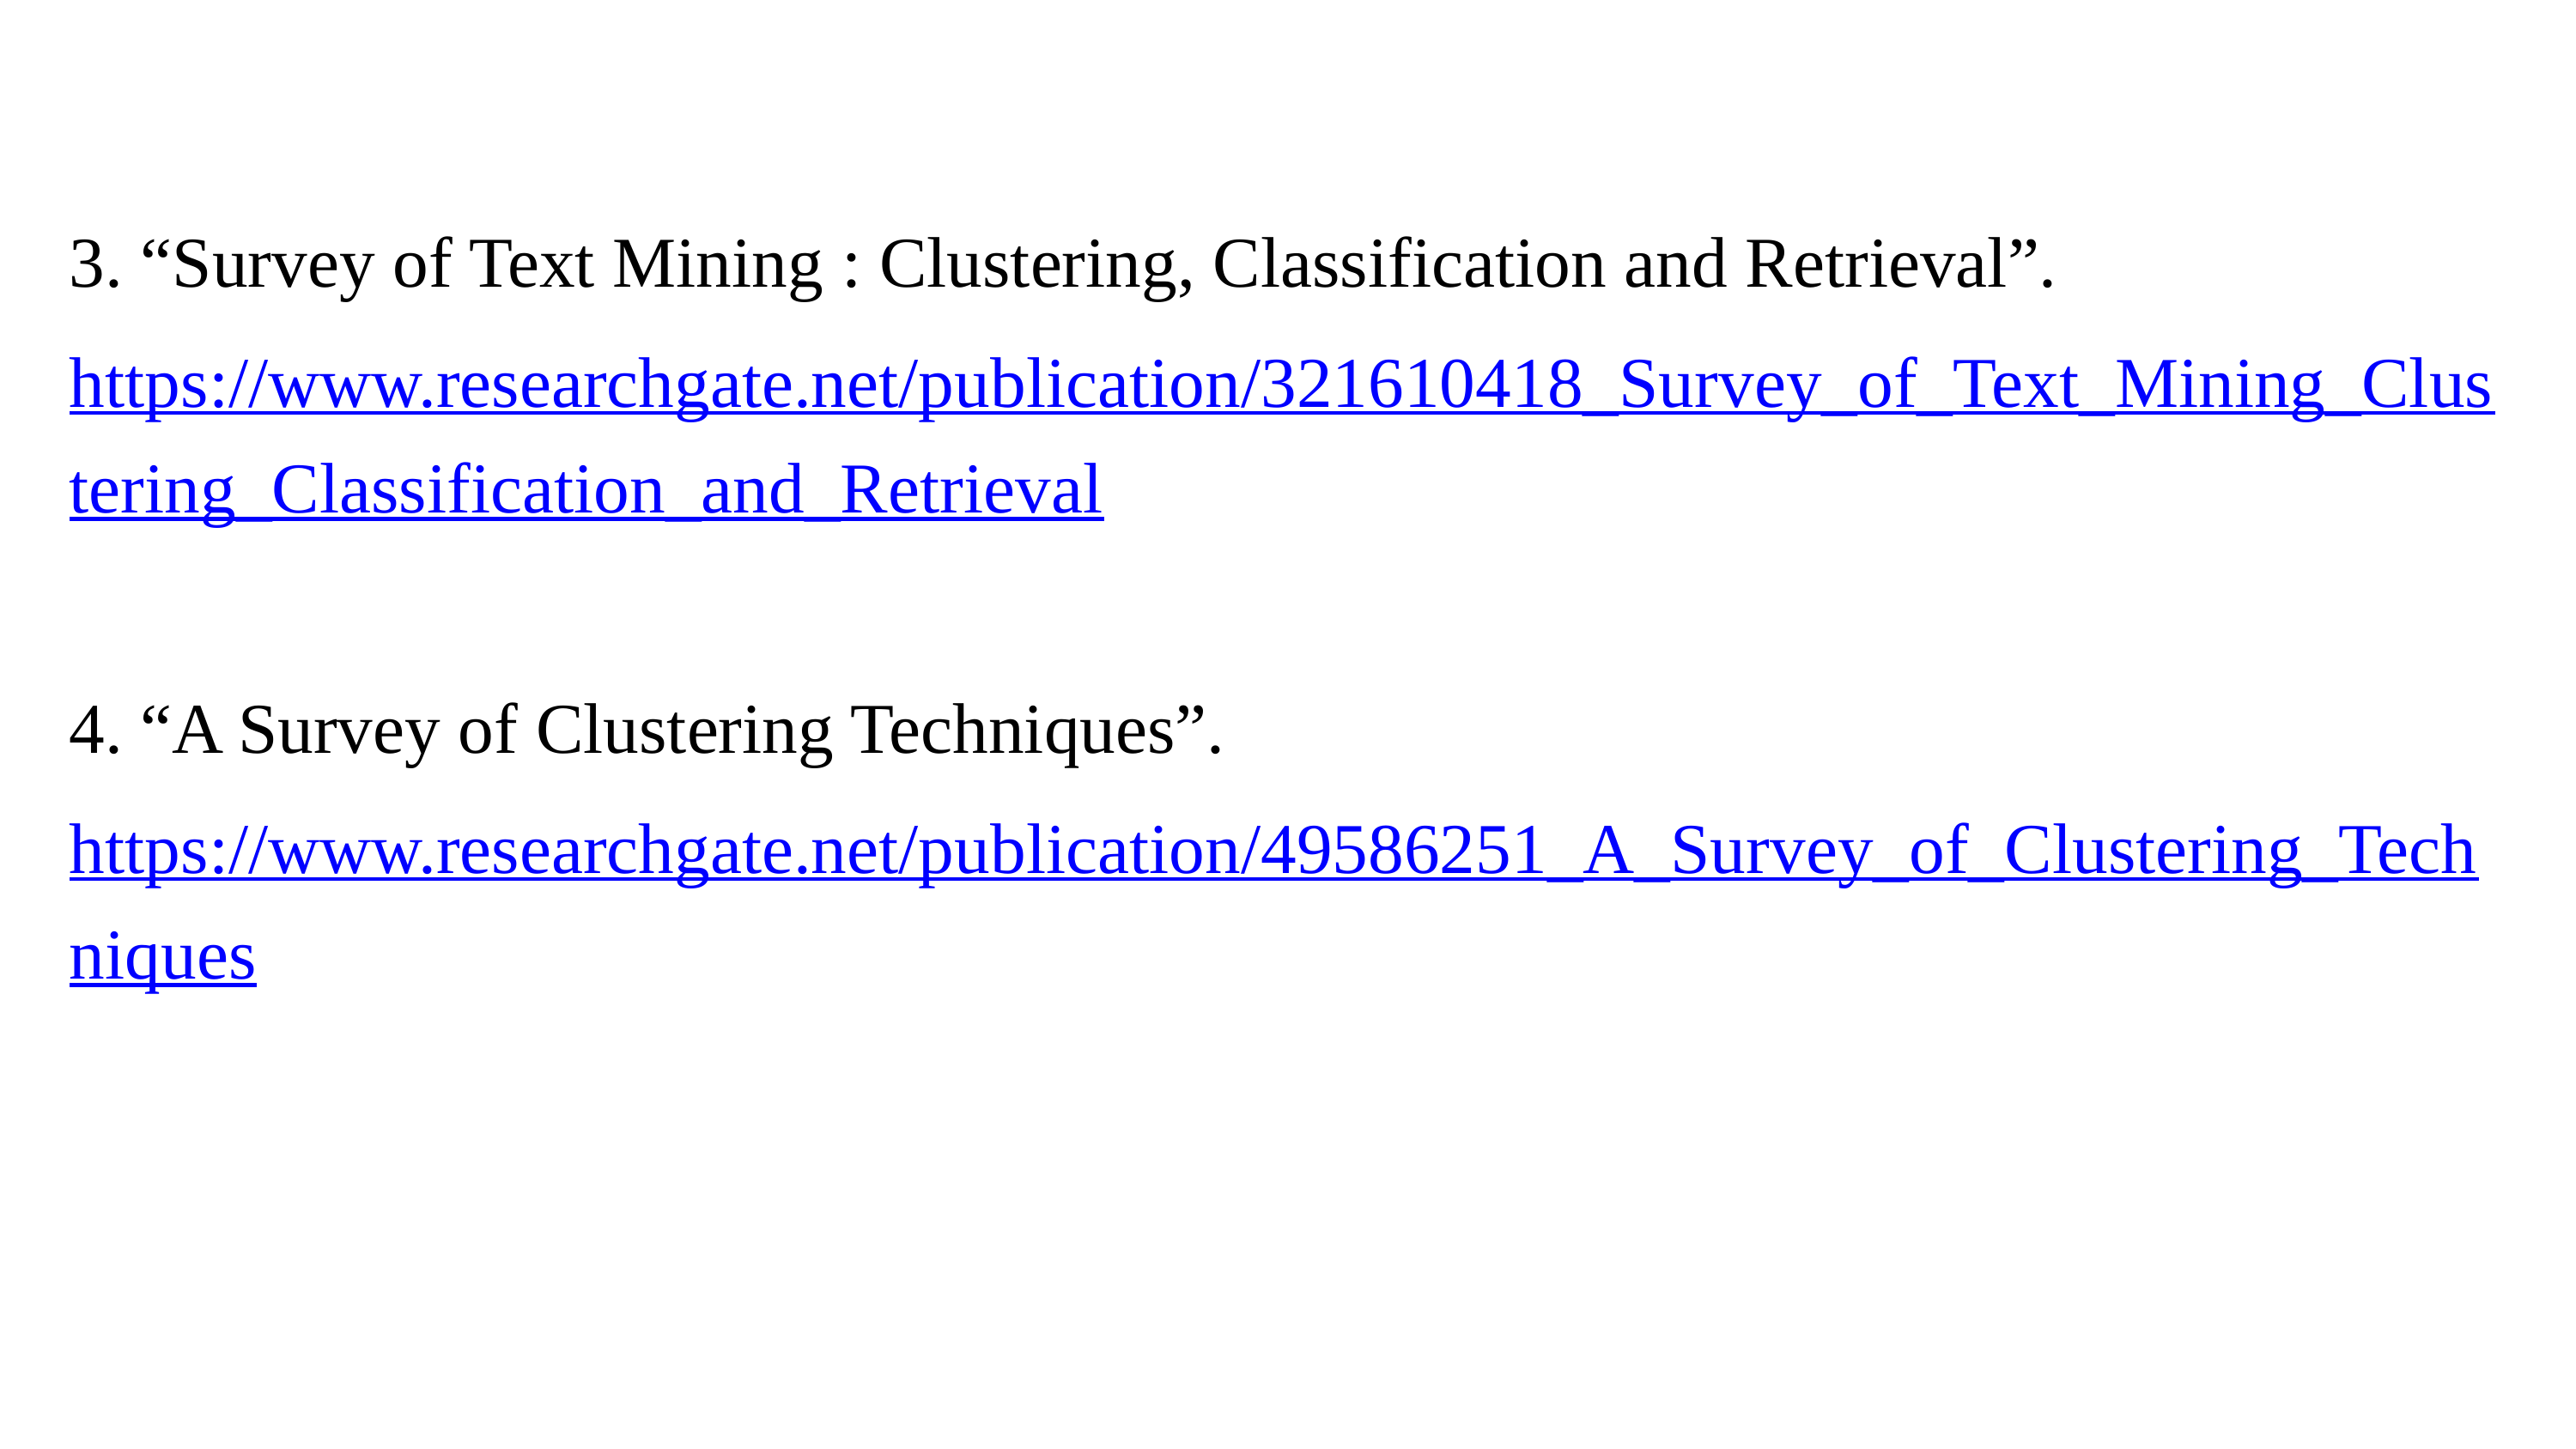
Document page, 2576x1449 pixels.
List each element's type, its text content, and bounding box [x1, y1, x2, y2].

text_box 3. “Survey of Text Mining : Clustering, Classification and Retrieval”. https://www.researchgate.net/publication/321610418_Survey_of_Text_Mining_Clustering_Classification_and_Retrieval 4. “A Survey of Clustering Techniques”. https://www.researchgate.net/publication/49586251_A_Survey_of_Clustering_Techniques [69, 180, 2507, 1383]
